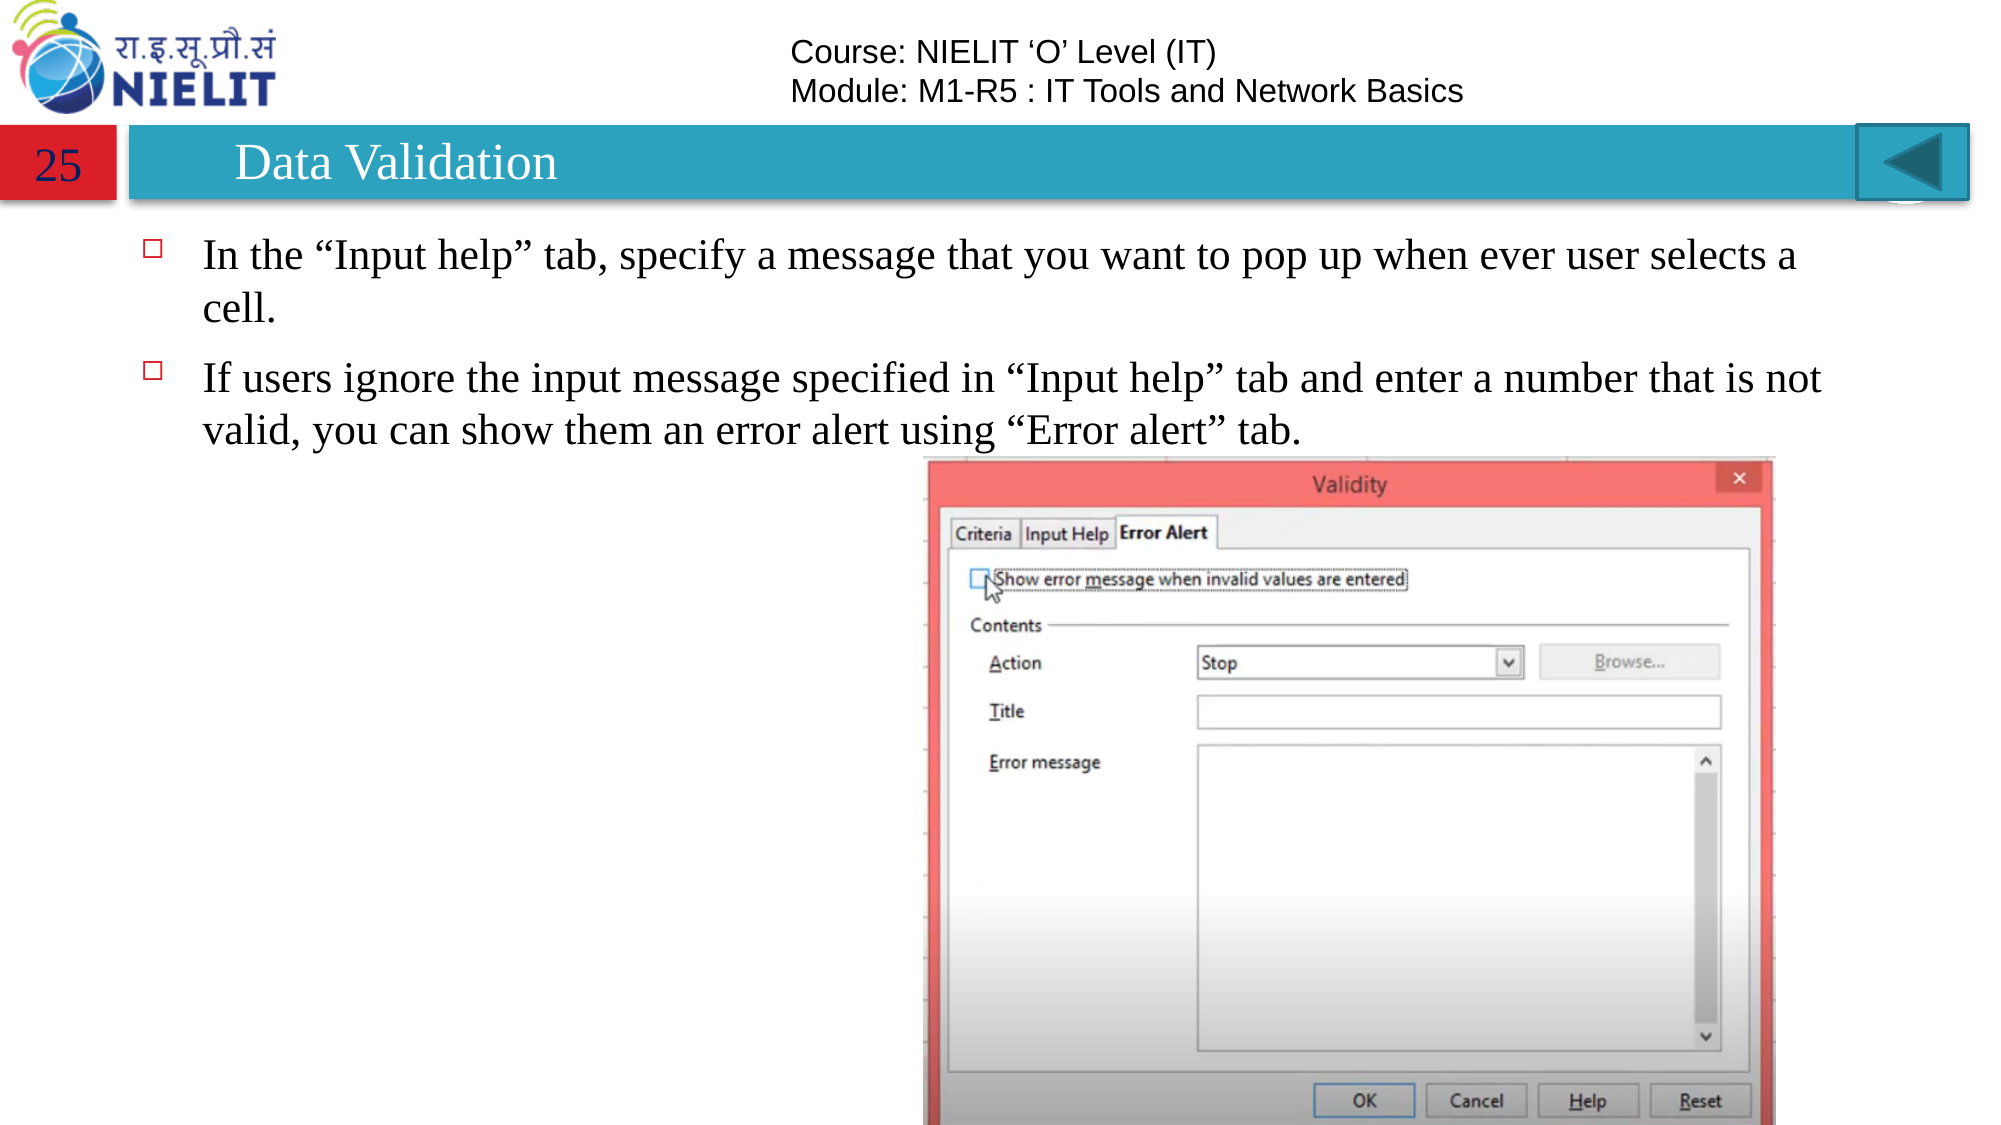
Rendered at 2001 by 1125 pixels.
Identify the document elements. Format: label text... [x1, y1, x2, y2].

picture [307, 10, 1891, 121]
slide_number 25 [0, 125, 117, 200]
picture [12, 0, 276, 114]
picture [922, 455, 1777, 1125]
title Data Validation [216, 125, 1969, 200]
list In the “Input help” tab, specify a message that you want to pop up when ever user selects a cell. If users ignore the input message specified in “Input help” tab and enter a number that is not valid, you can show them an error alert using “Error alert” tab. [123, 217, 1849, 596]
